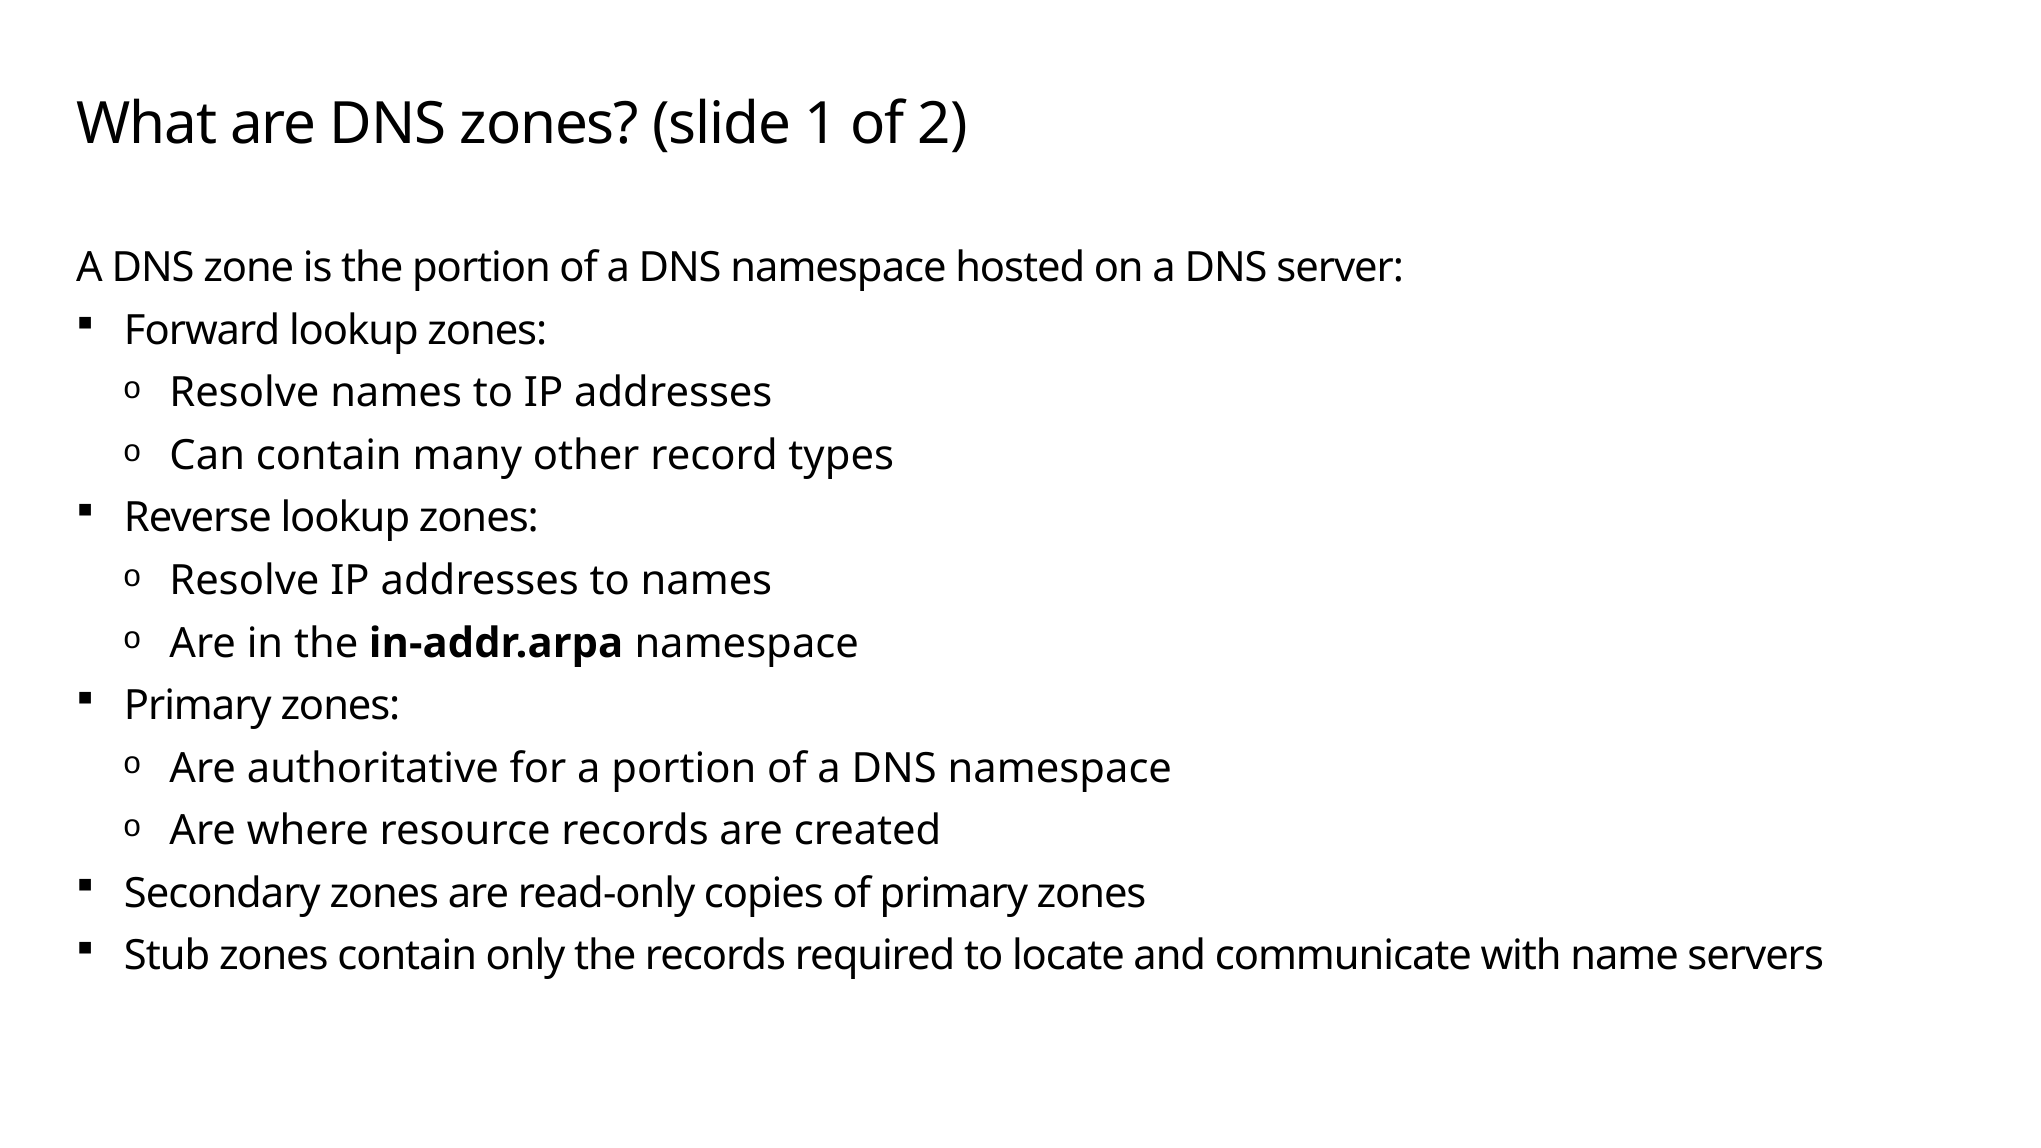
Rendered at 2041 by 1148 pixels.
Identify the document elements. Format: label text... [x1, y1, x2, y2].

list A DNS zone is the portion of a DNS namespace hosted on a DNS server: Forward lookup zones: Resolve names to IP addresses Can contain many other record types Reverse lookup zones: Resolve IP addresses to names Are in the in-addr.arpa namespace Primary zones: Are authoritative for a portion of a DNS namespace Are where resource records are created Secondary zones are read-only copies of primary zones Stub zones contain only the records required to locate and communicate with name servers [76, 240, 1970, 1074]
title What are DNS zones? (slide 1 of 2) [76, 93, 1968, 161]
